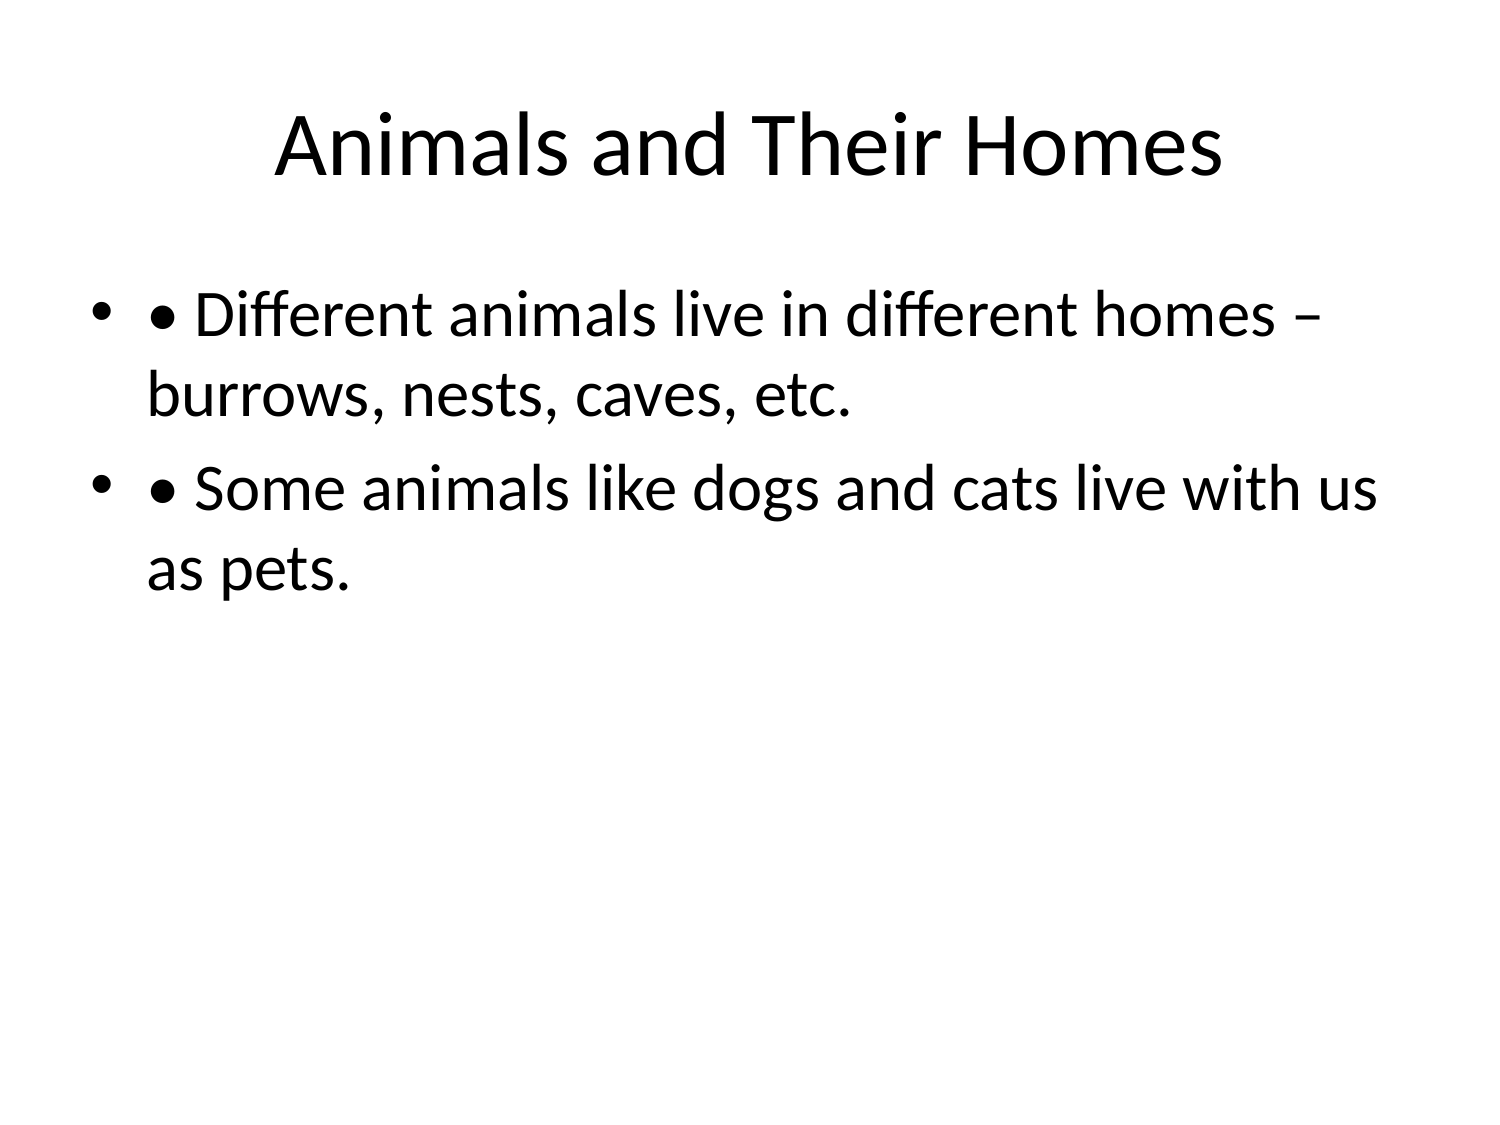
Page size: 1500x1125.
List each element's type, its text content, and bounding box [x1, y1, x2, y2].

title Animals and Their Homes [75, 45, 1425, 233]
list • Different animals live in different homes – burrows, nests, caves, etc. • Some animals like dogs and cats live with us as pets. [75, 262, 1425, 1005]
